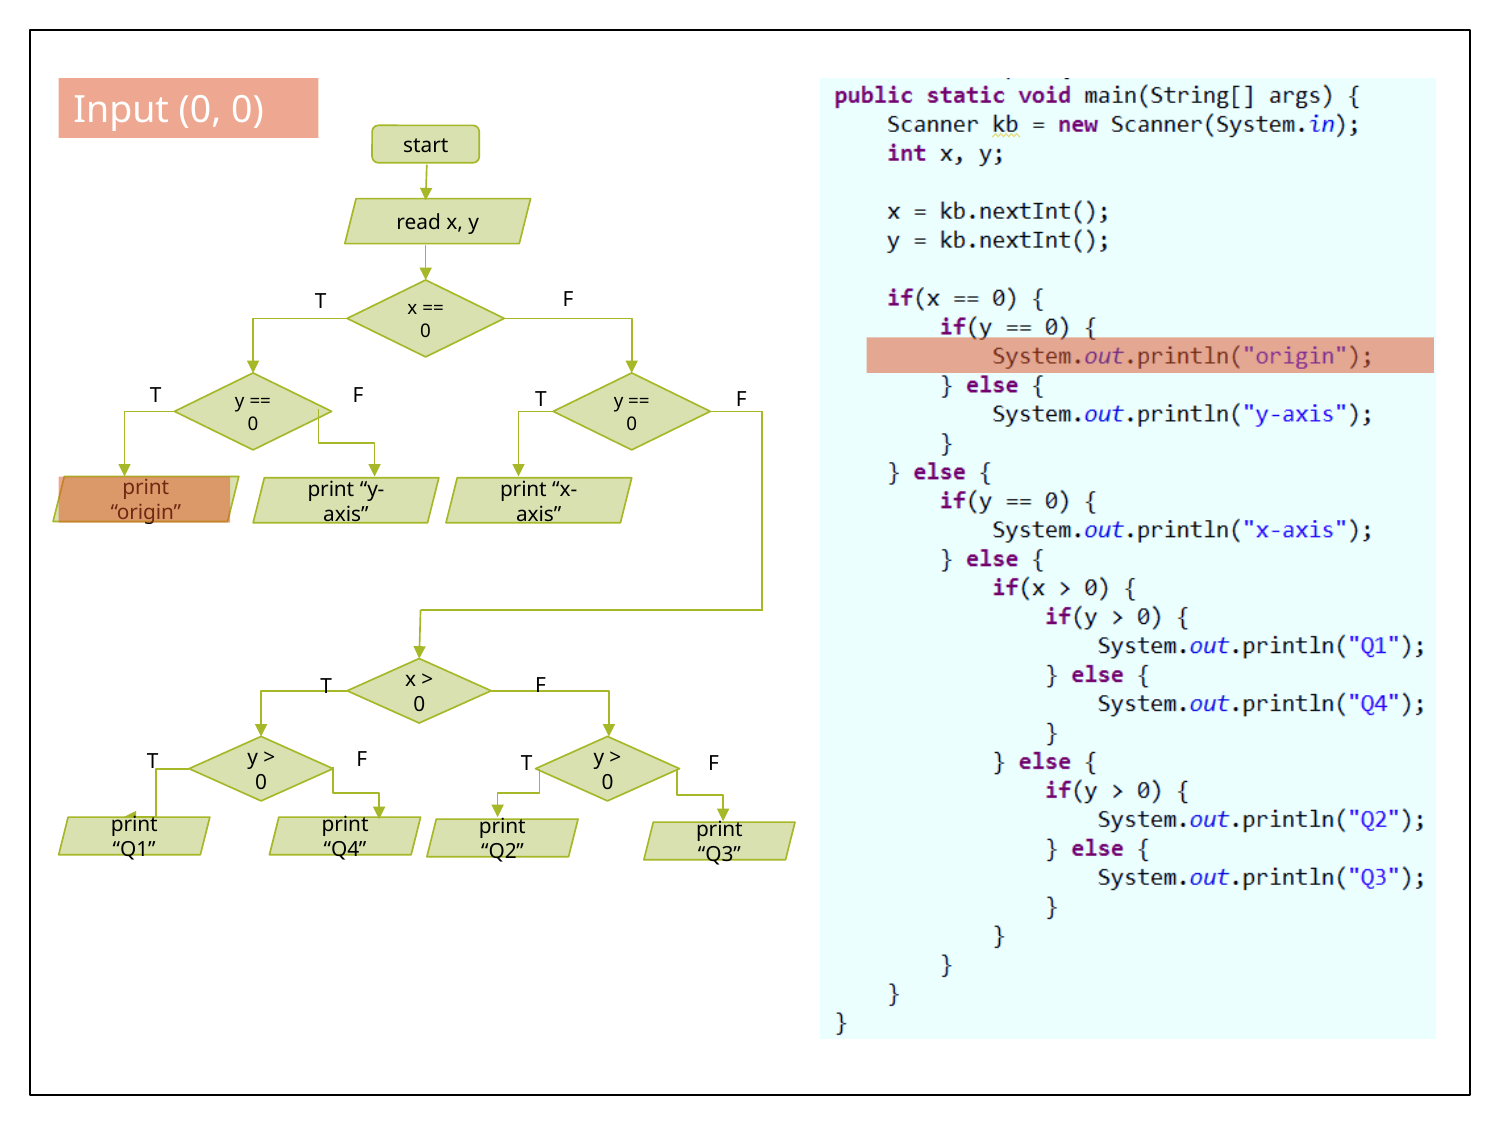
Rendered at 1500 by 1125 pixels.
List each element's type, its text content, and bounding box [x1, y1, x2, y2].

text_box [52, 125, 796, 861]
text_box Input (0, 0) [58, 78, 319, 123]
picture [819, 77, 1436, 1039]
